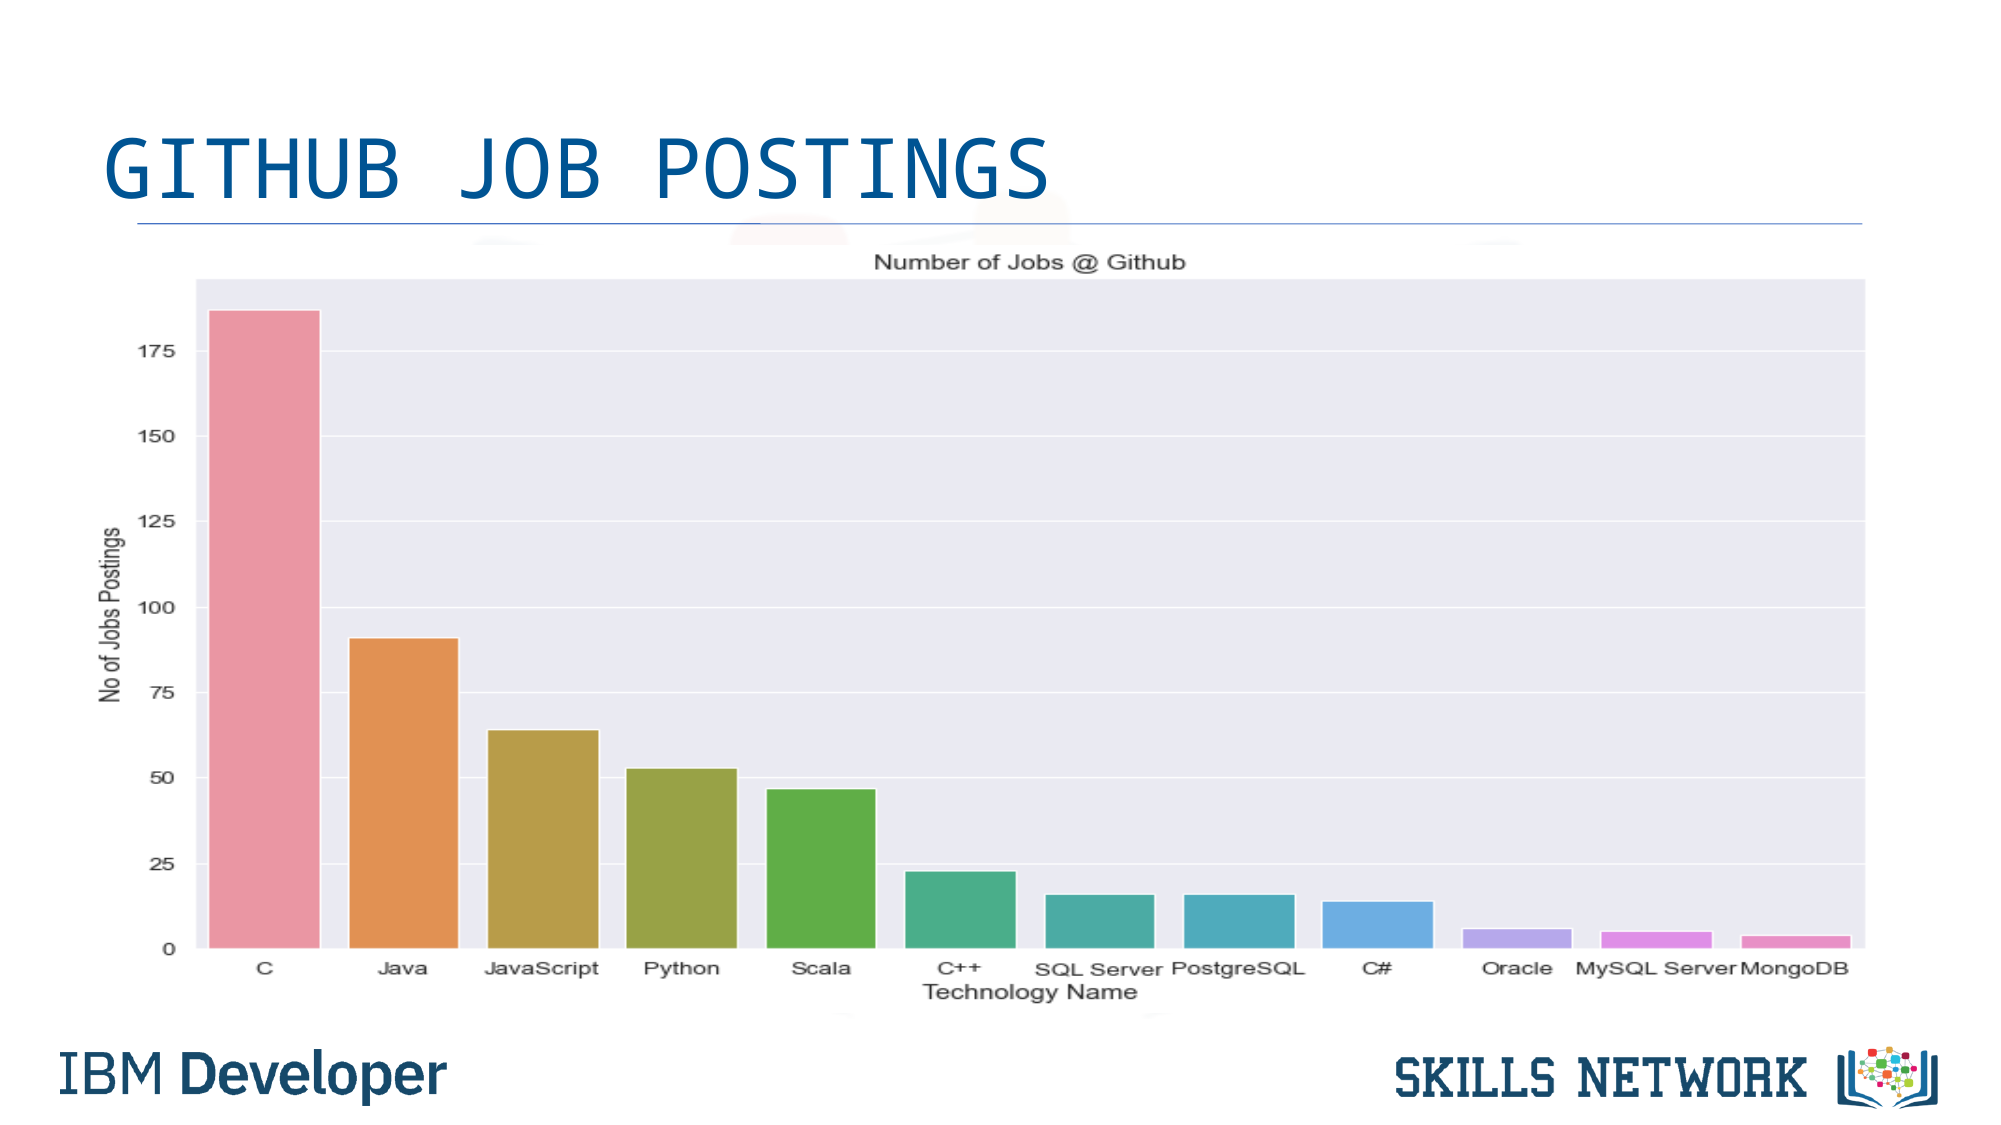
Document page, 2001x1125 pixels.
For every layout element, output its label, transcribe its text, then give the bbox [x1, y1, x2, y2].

picture [1390, 1045, 1945, 1111]
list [88, 245, 1877, 1013]
picture [55, 1045, 459, 1108]
title GITHUB JOB POSTINGS [88, 62, 1231, 245]
